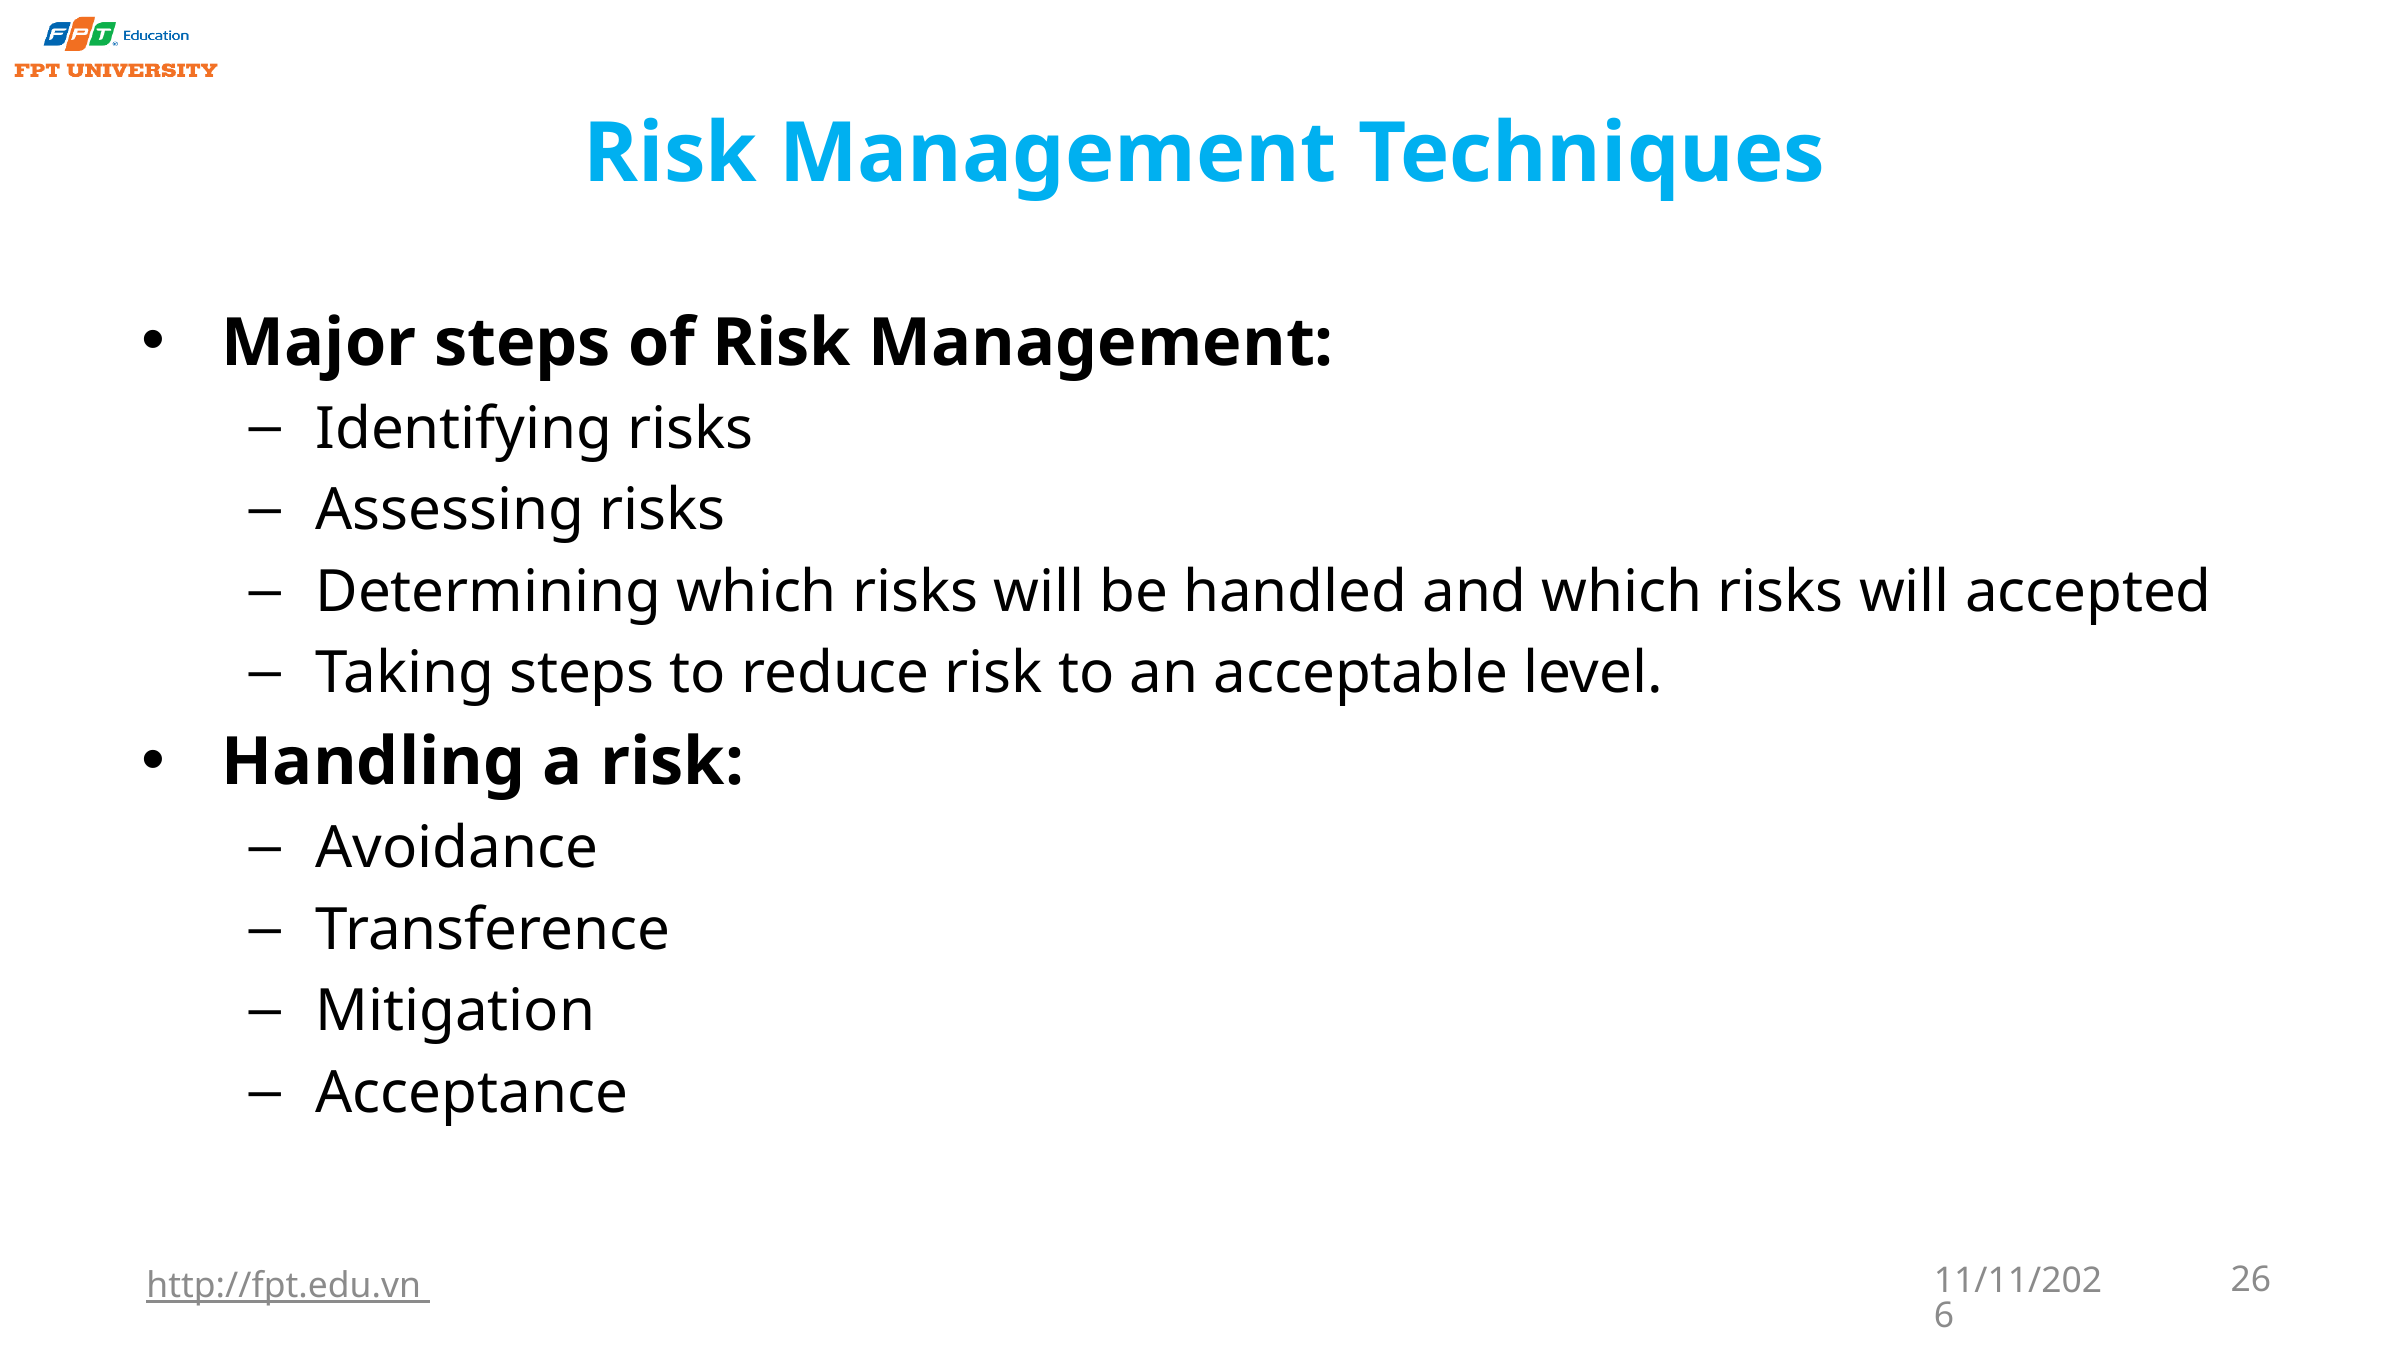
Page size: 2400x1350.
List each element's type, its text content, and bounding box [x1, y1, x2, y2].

footer http://fpt.edu.vn [125, 1250, 885, 1322]
picture [0, 0, 225, 93]
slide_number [1912, 1250, 2138, 1313]
title Risk Management Techniques [125, 36, 2285, 262]
list Major steps of Risk Management: Identifying risks Assessing risks Determining which risks will be handled and which risks will accepted Taking steps to reduce risk to an acceptable level. Handling a risk: Avoidance Transference Mitigation Acceptance [120, 287, 2280, 1179]
slide_number 26 [2175, 1250, 2293, 1312]
